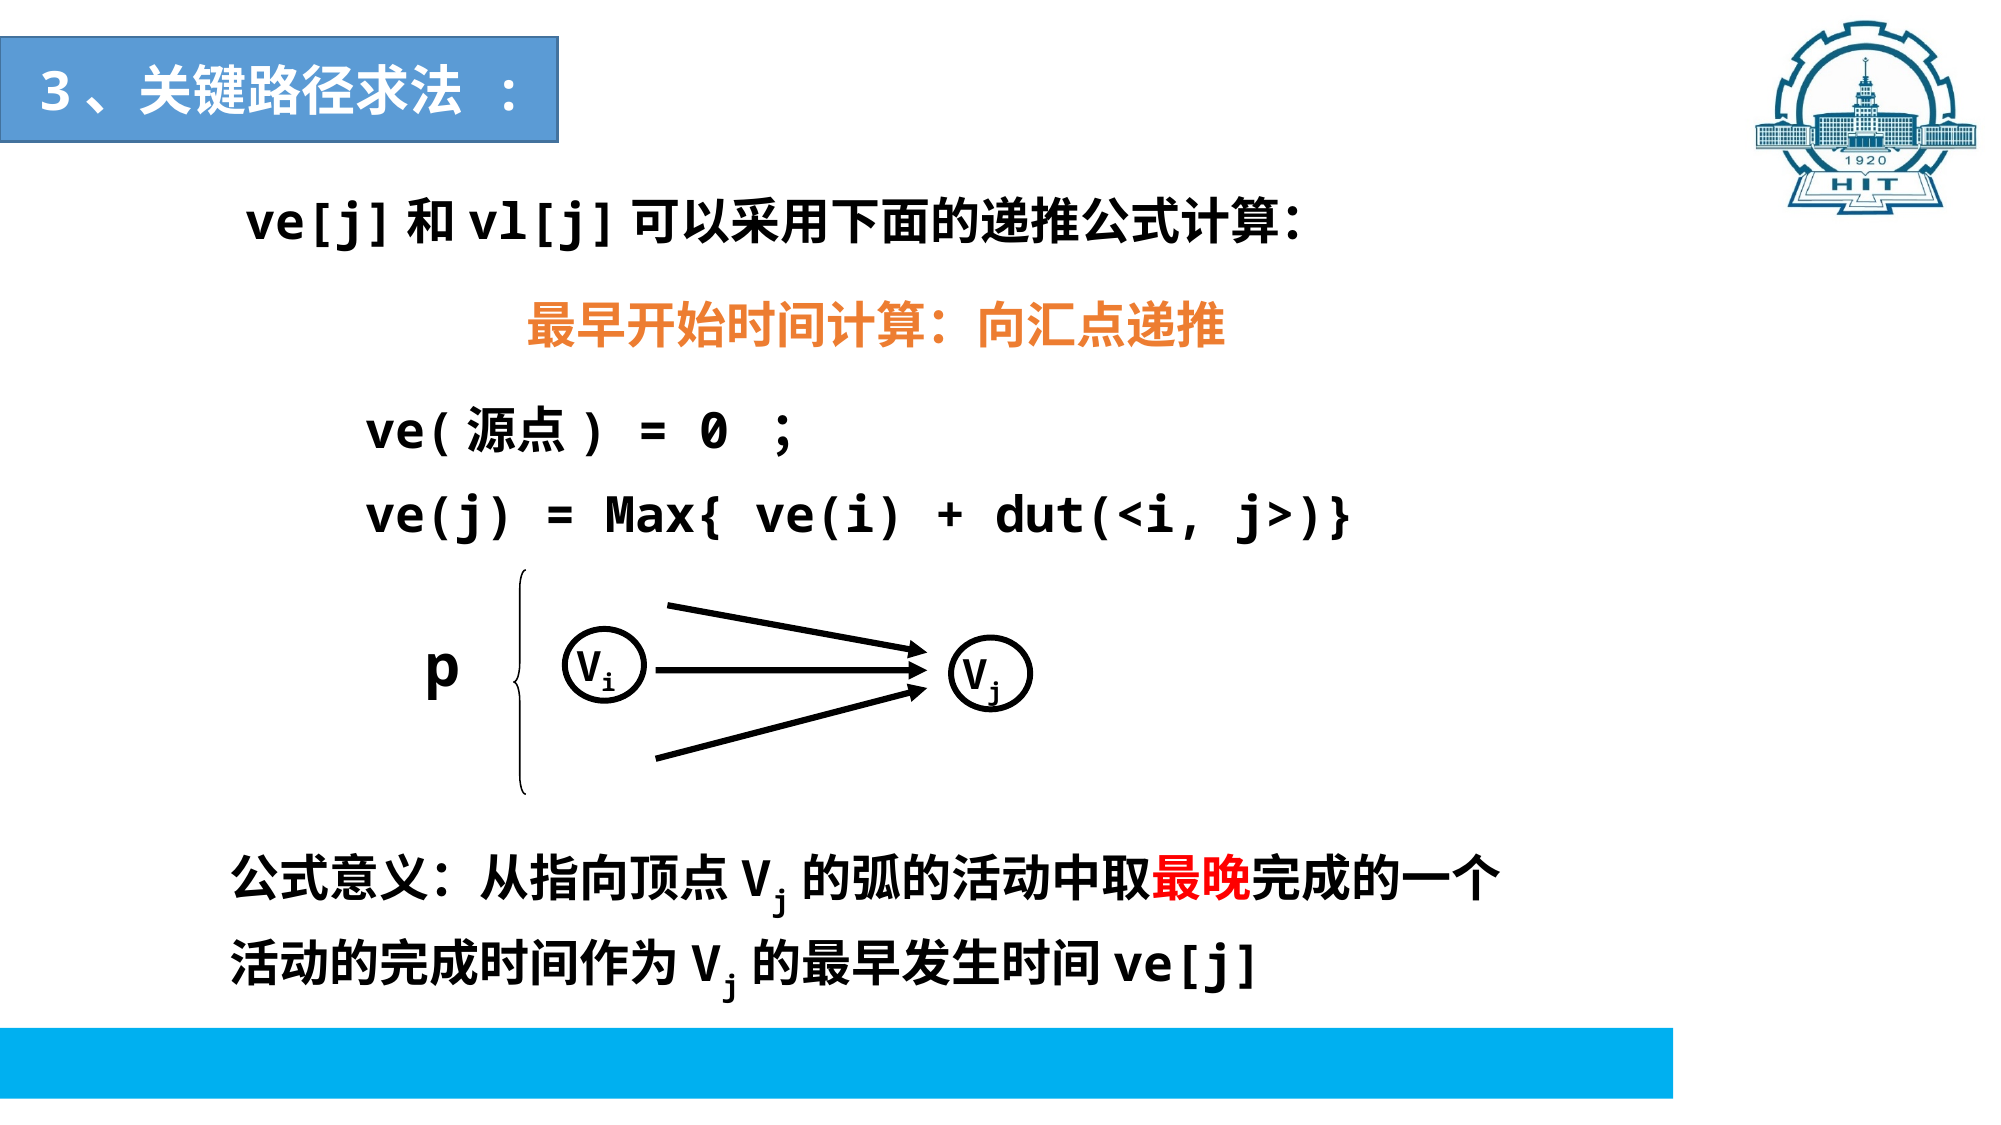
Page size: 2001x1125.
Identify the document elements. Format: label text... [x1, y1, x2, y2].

text_box ve[j]和vl[j]可以采用下面的递推公式计算： 最早开始时间计算：向汇点递推 ve(源点) = 0 ； ve(j) = Max{ ve(i) + dut(<i, j>)} [229, 157, 1522, 552]
text_box 3、关键路径求法 : [0, 36, 559, 143]
text_box 公式意义：从指向顶点Vj的弧的活动中取最晚完成的一个活动的完成时间作为Vj的最早发生时间ve[j] [215, 824, 1537, 1010]
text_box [428, 569, 1031, 795]
picture [1734, 9, 2000, 228]
text_box [0, 1027, 1674, 1100]
